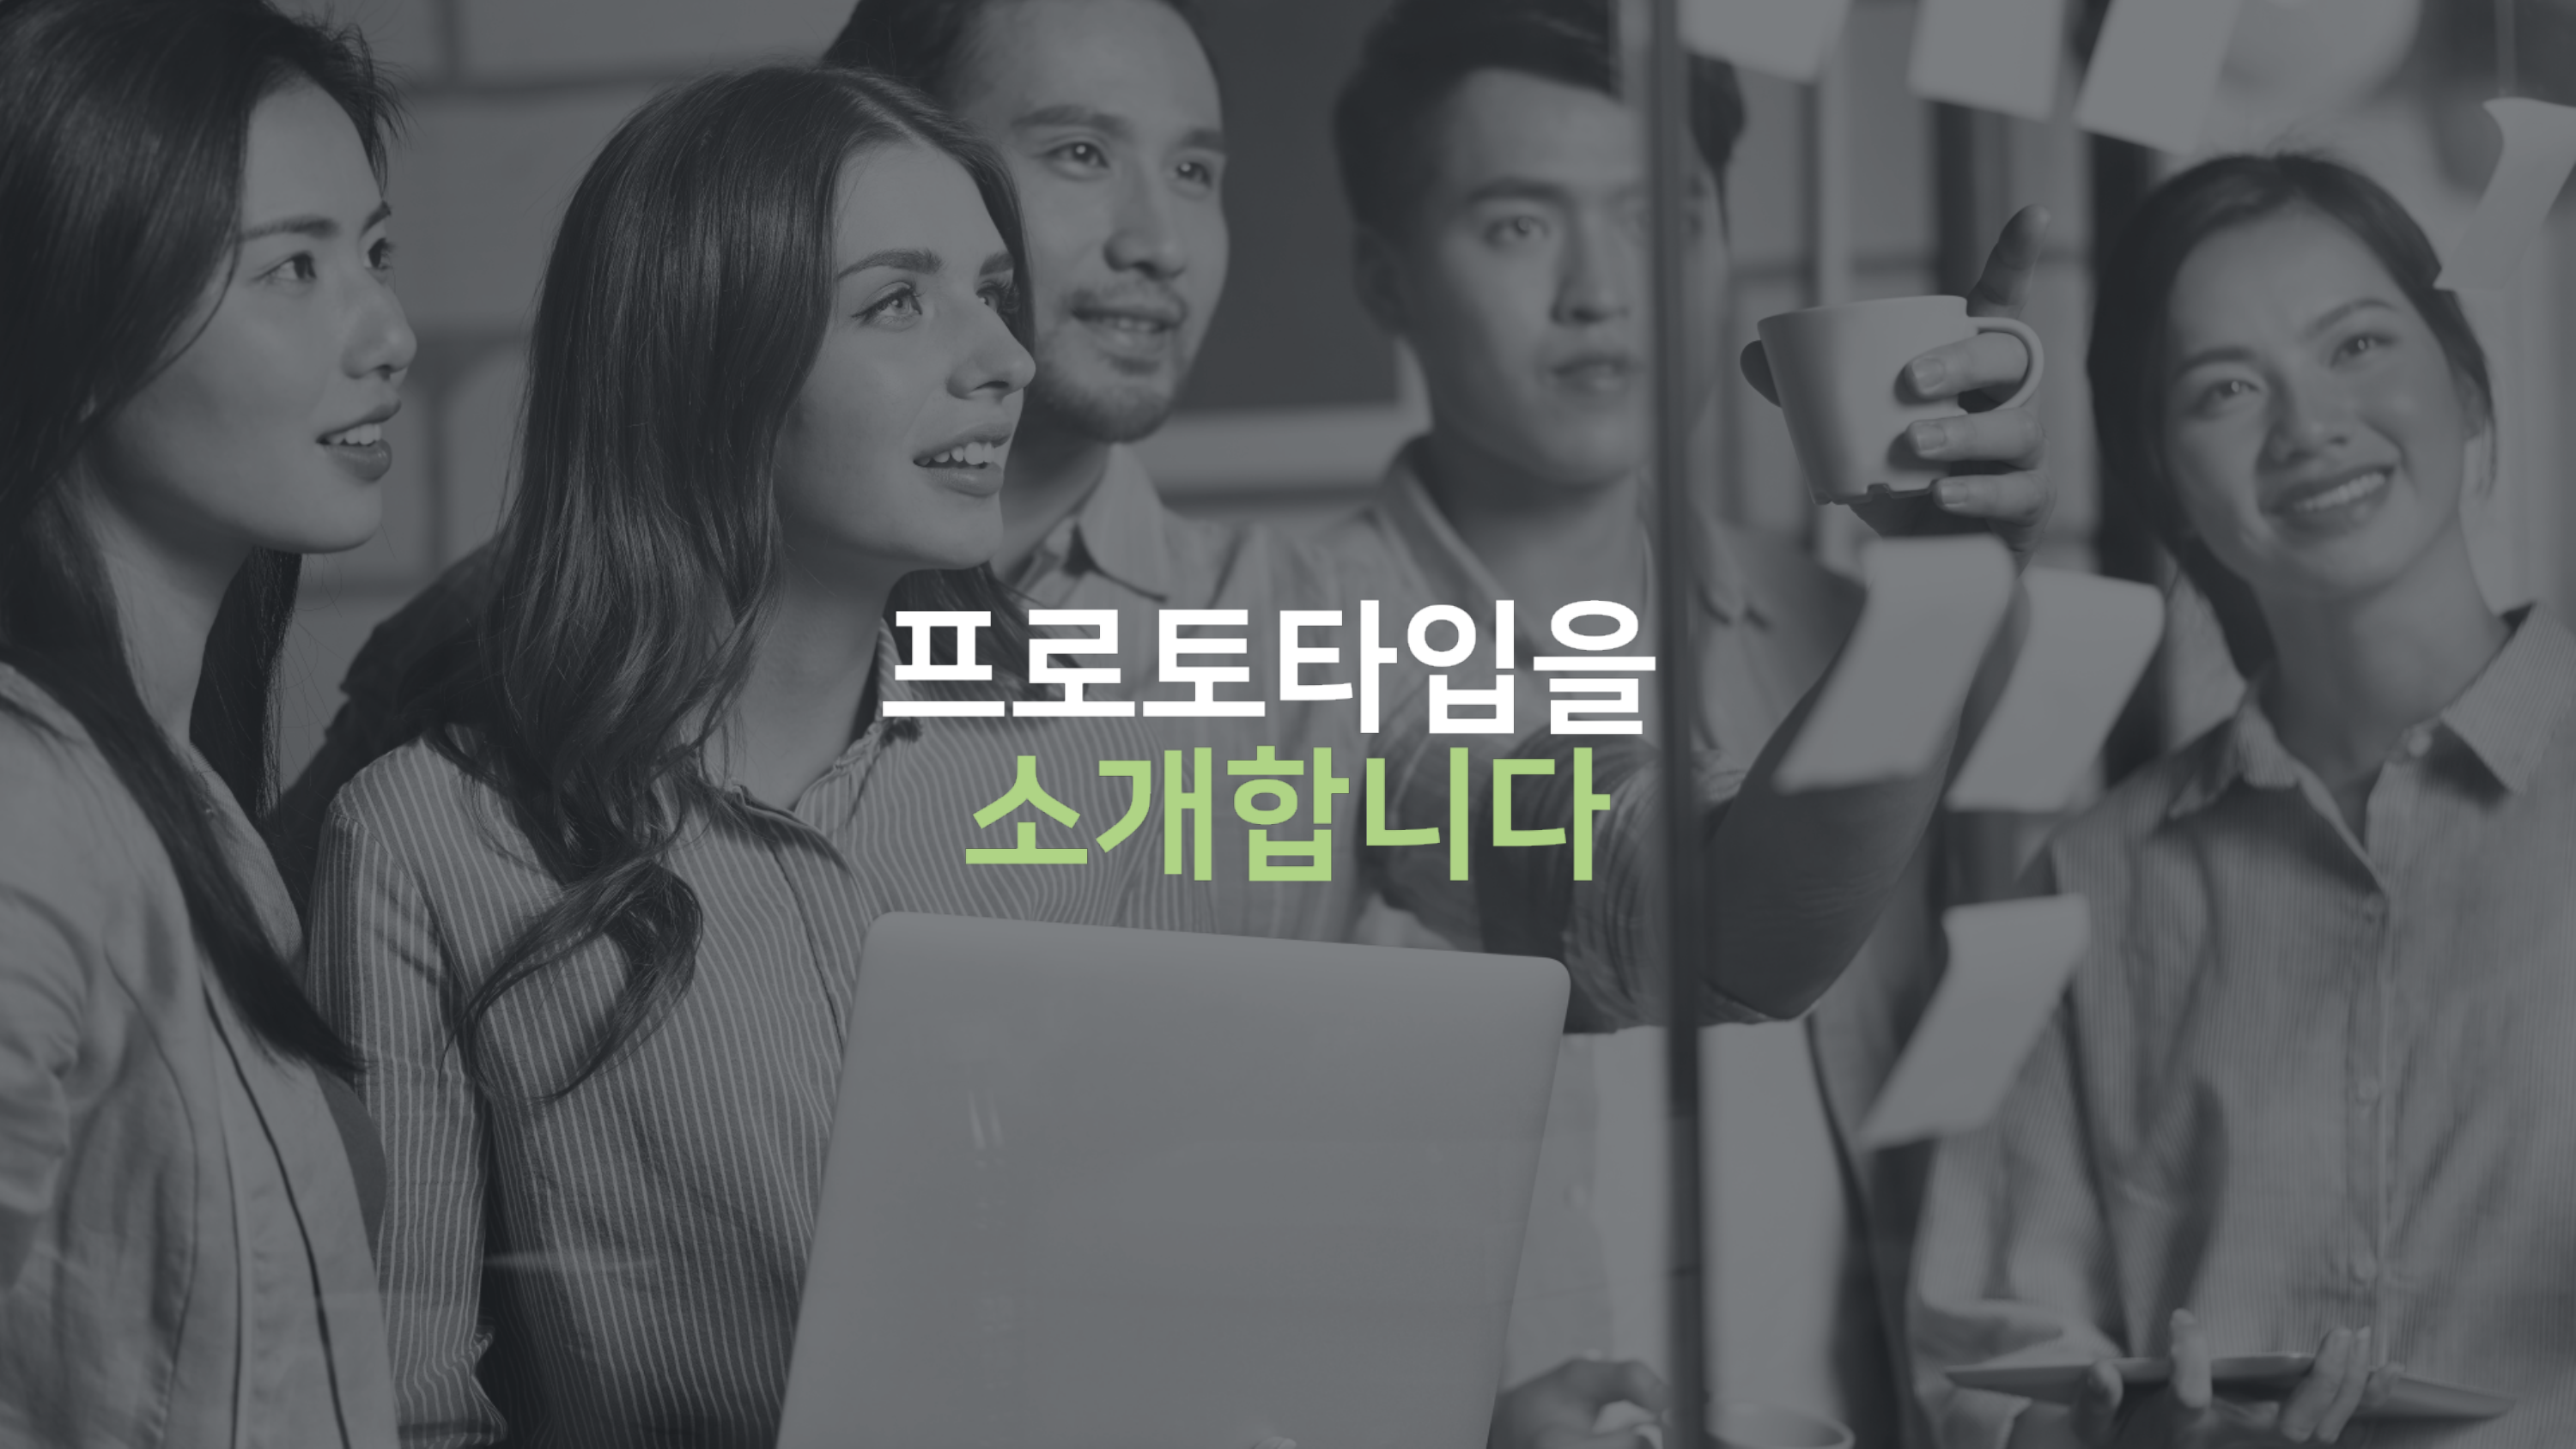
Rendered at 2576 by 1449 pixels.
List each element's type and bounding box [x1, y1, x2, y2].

text_box [0, 0, 2576, 1449]
picture [530, 403, 1761, 1100]
